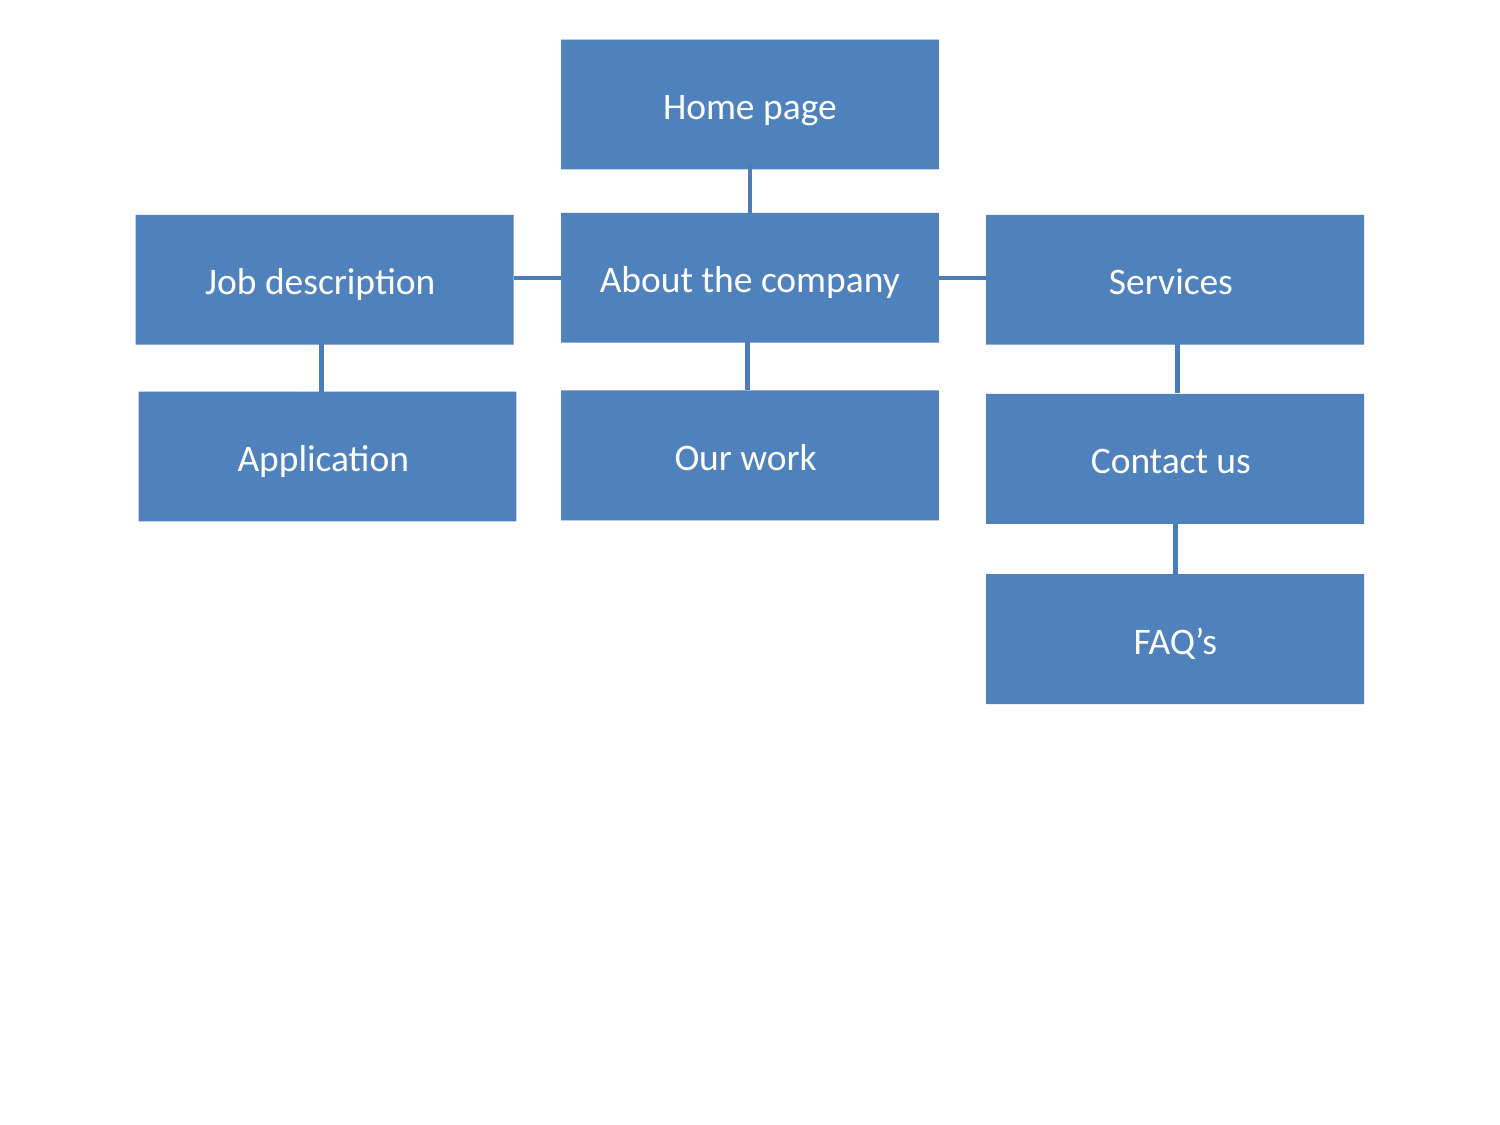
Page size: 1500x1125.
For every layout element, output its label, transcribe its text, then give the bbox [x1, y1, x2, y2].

text_box About the company [559, 211, 941, 345]
text_box Job description [134, 213, 516, 347]
text_box Home page [559, 37, 941, 172]
text_box Contact us [984, 392, 1366, 526]
text_box Our work [559, 388, 941, 522]
text_box Services [984, 213, 1366, 347]
text_box Application [136, 389, 519, 523]
text_box FAQ’s [984, 572, 1366, 706]
